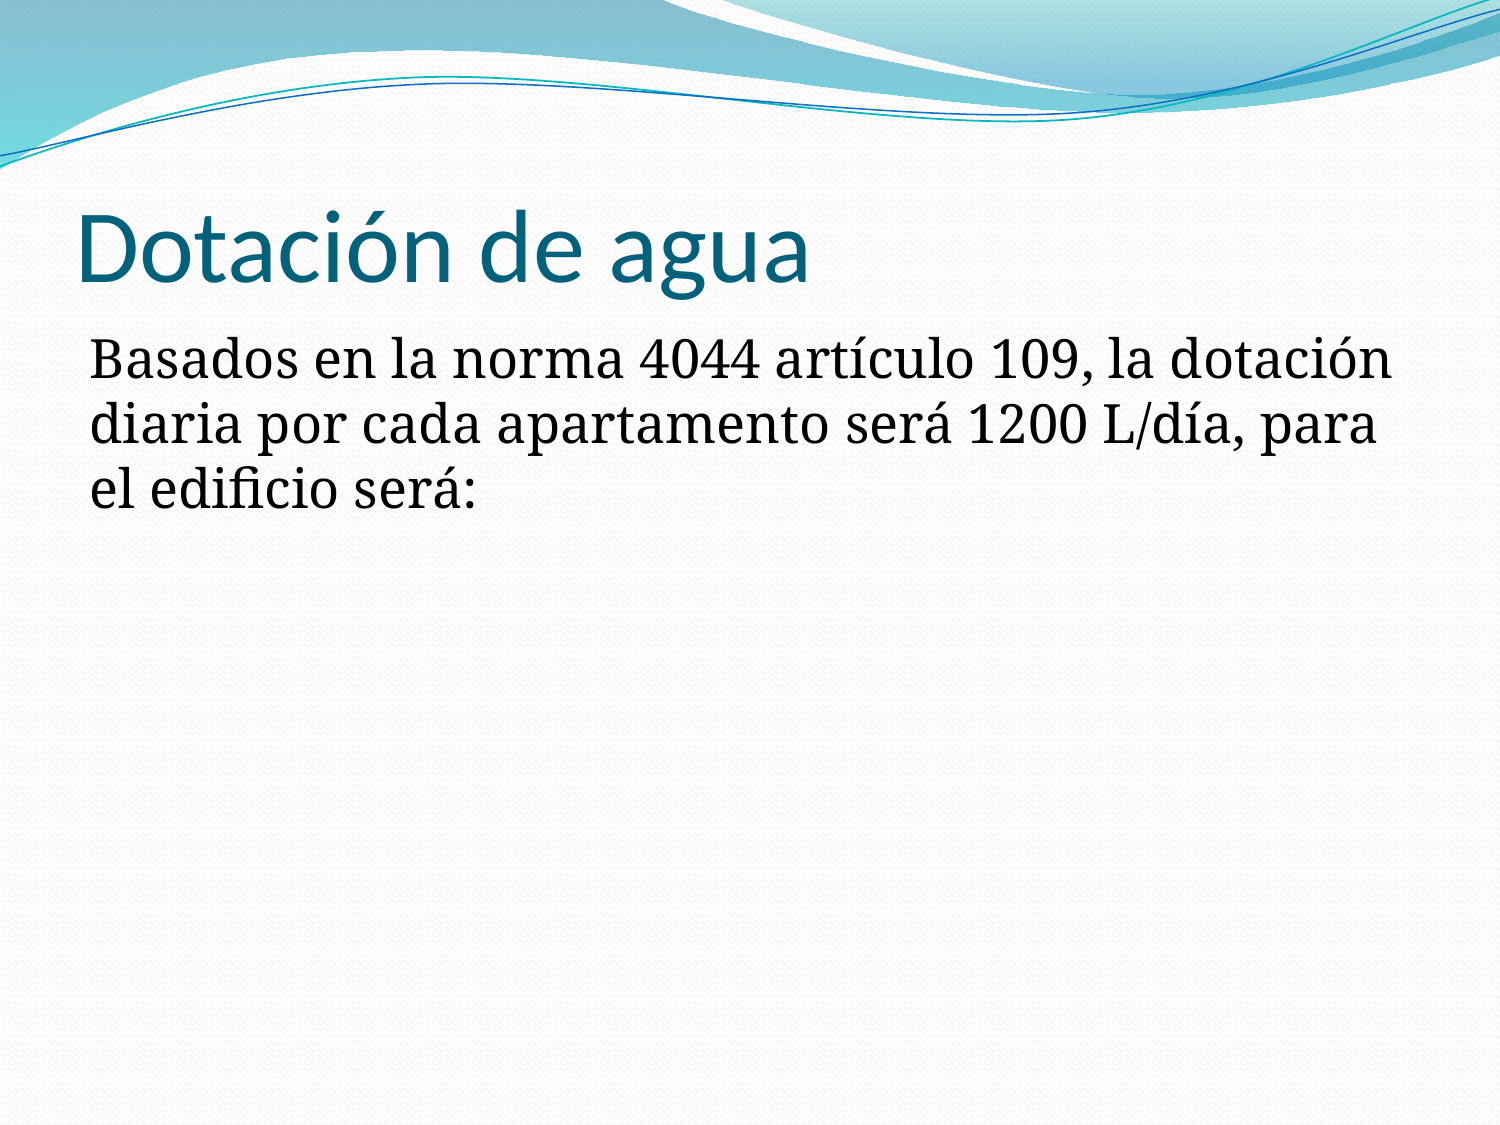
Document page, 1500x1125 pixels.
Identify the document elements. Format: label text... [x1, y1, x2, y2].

title Dotación de agua [75, 115, 1425, 303]
